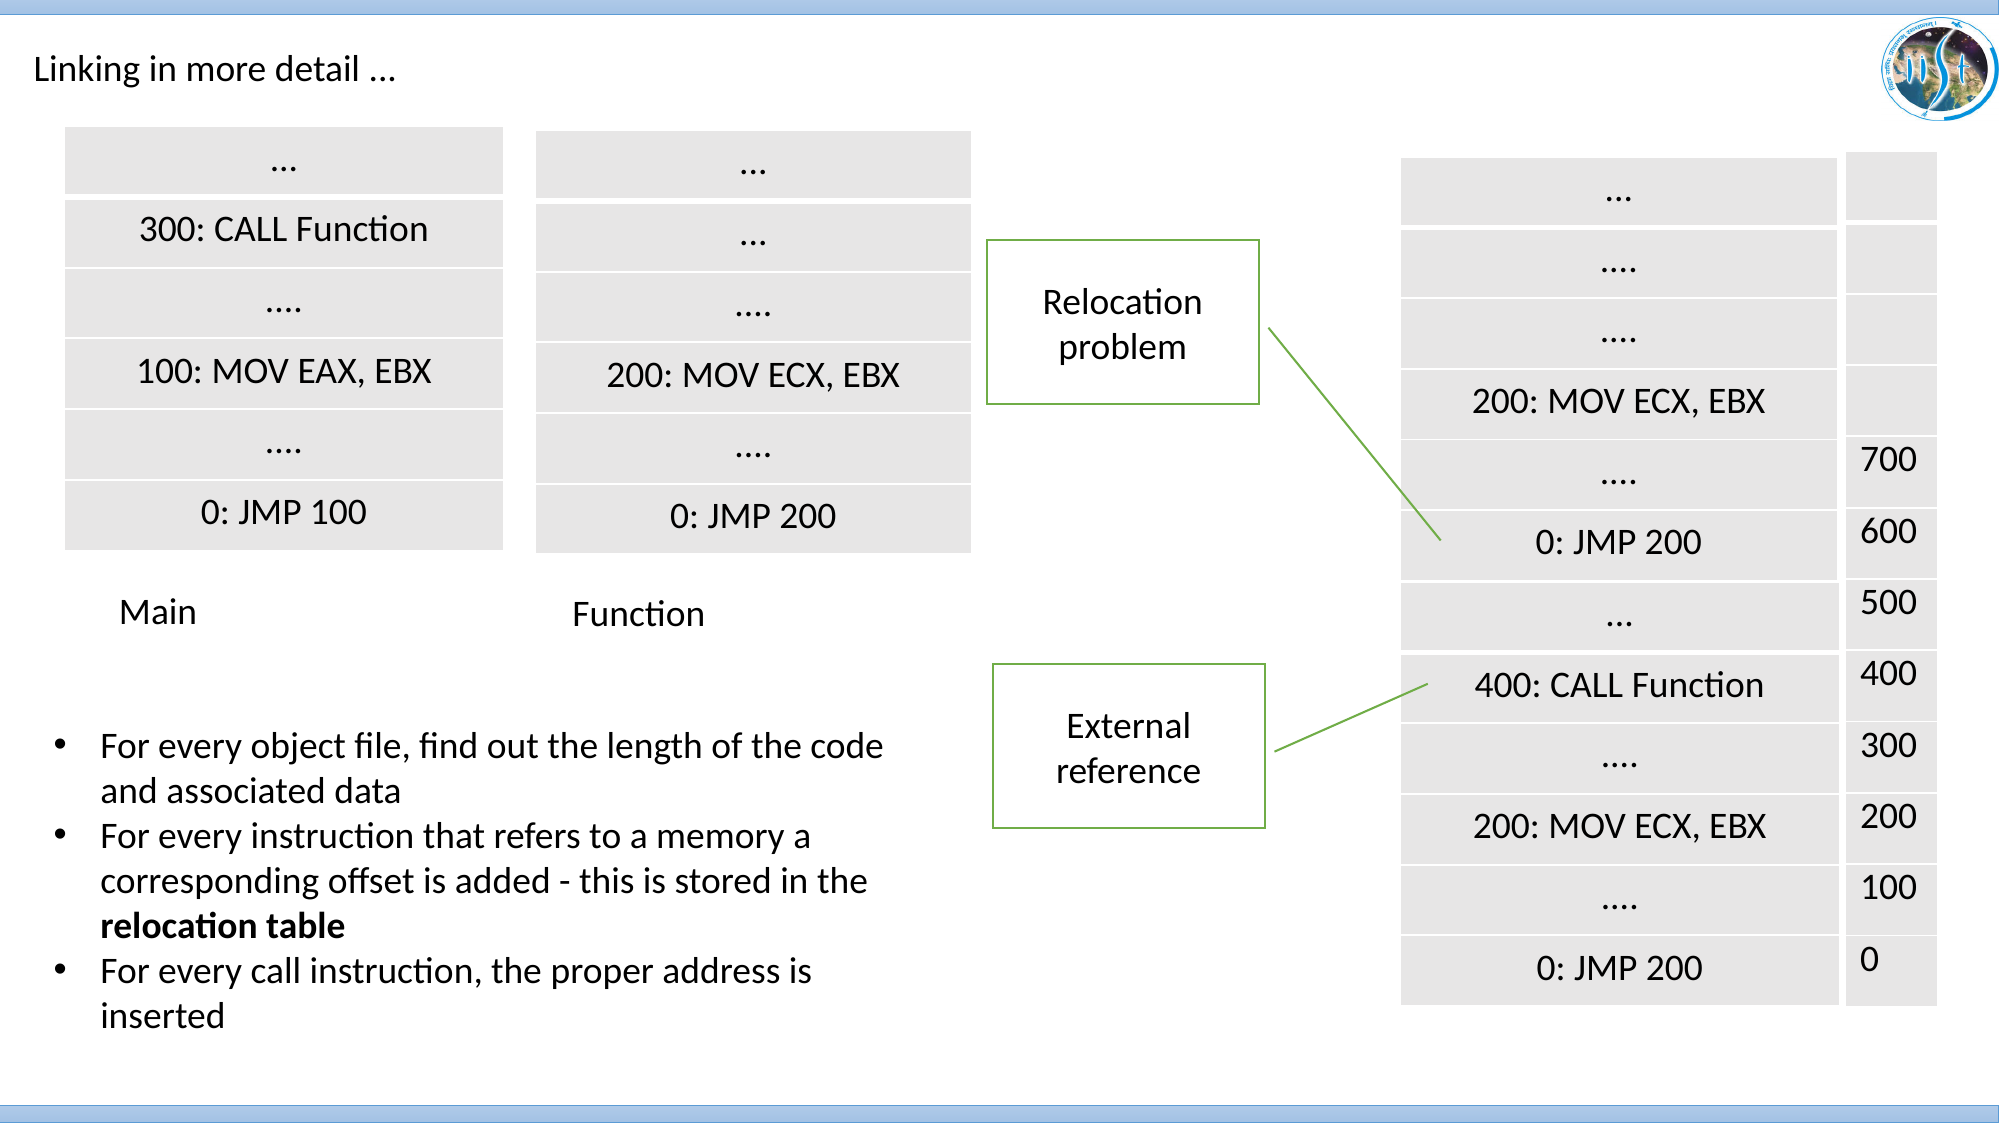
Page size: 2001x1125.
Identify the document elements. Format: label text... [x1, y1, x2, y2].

table_cell 0: JMP 200 [1401, 936, 1839, 1005]
table_cell .... [1401, 299, 1837, 368]
text_box External reference [992, 663, 1266, 829]
text_box Function [557, 581, 930, 641]
table_cell [1846, 295, 1937, 364]
table_cell 0 [1846, 936, 1937, 1006]
table_cell 100 [1846, 865, 1937, 935]
table_header ... [536, 131, 971, 198]
picture [1881, 17, 1999, 121]
text_box Relocation problem [1267, 327, 1442, 542]
table_cell 200: MOV ECX, EBX [536, 343, 971, 412]
table_cell ... [536, 204, 971, 271]
table_cell 300: CALL Function [65, 200, 503, 267]
table_cell .... [65, 410, 503, 479]
text_box [0, 0, 1999, 15]
table_cell 200: MOV ECX, EBX [1401, 370, 1837, 439]
table_cell .... [536, 273, 971, 341]
table_cell .... [1401, 440, 1837, 509]
table_header ... [1401, 158, 1837, 225]
table_cell .... [1401, 724, 1839, 793]
table_header ... [1401, 583, 1839, 650]
table_cell 200: MOV ECX, EBX [1401, 795, 1839, 864]
table_cell 700 [1846, 437, 1937, 507]
table_cell 400 [1846, 651, 1937, 721]
table_cell 0: JMP 200 [1401, 511, 1837, 580]
table_cell .... [1401, 866, 1839, 934]
text_box Linking in more detail ... [18, 36, 1862, 97]
table_cell 200 [1846, 794, 1937, 863]
table_cell 0: JMP 200 [536, 485, 971, 553]
table_cell 0: JMP 100 [65, 481, 503, 550]
table_cell [1846, 366, 1937, 435]
text_box For every object file, find out the length of the code and associated data For every instruction that refers to a memory a corresponding offset is added - this is stored in the relocation table For every call instruction, the proper address is inserted [38, 714, 945, 1044]
picture [1954, 79, 1999, 121]
table_cell 300 [1846, 722, 1937, 792]
table_cell 600 [1846, 509, 1937, 578]
table_cell [1846, 225, 1937, 293]
table_cell 100: MOV EAX, EBX [65, 339, 503, 408]
table_cell .... [536, 414, 971, 483]
text_box Main [104, 579, 476, 640]
table_cell .... [1401, 230, 1837, 297]
table_header ... [65, 127, 503, 194]
table_cell .... [65, 269, 503, 337]
table_cell 500 [1846, 580, 1937, 649]
text_box [0, 1105, 1999, 1123]
text_box Relocation problem [986, 239, 1260, 405]
table_header [1846, 152, 1937, 220]
text_box External reference [1274, 682, 1429, 753]
table_cell 400: CALL Function [1401, 655, 1839, 722]
